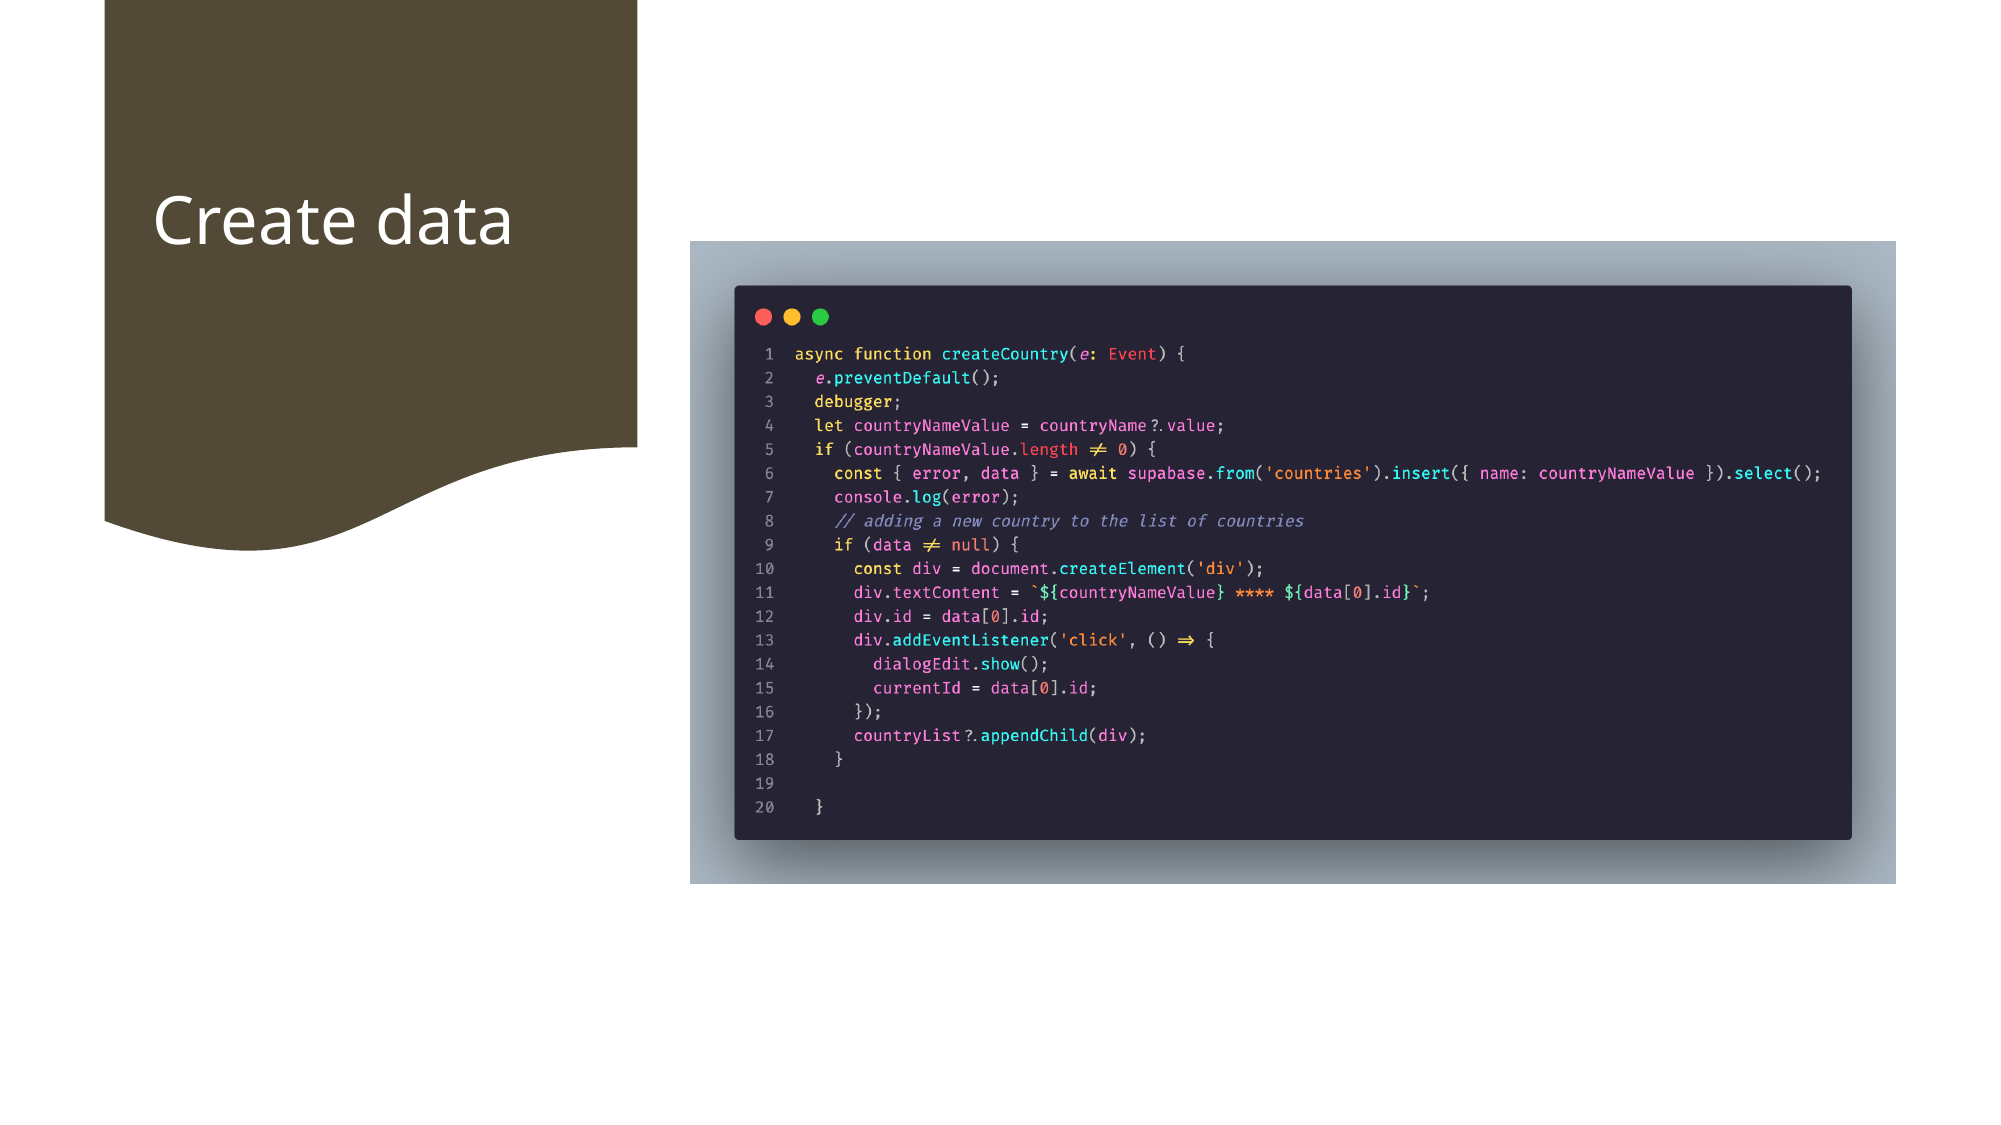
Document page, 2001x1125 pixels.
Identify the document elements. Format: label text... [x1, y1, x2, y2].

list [690, 241, 1896, 884]
text_box [103, 0, 639, 552]
title Create data [137, 28, 604, 417]
